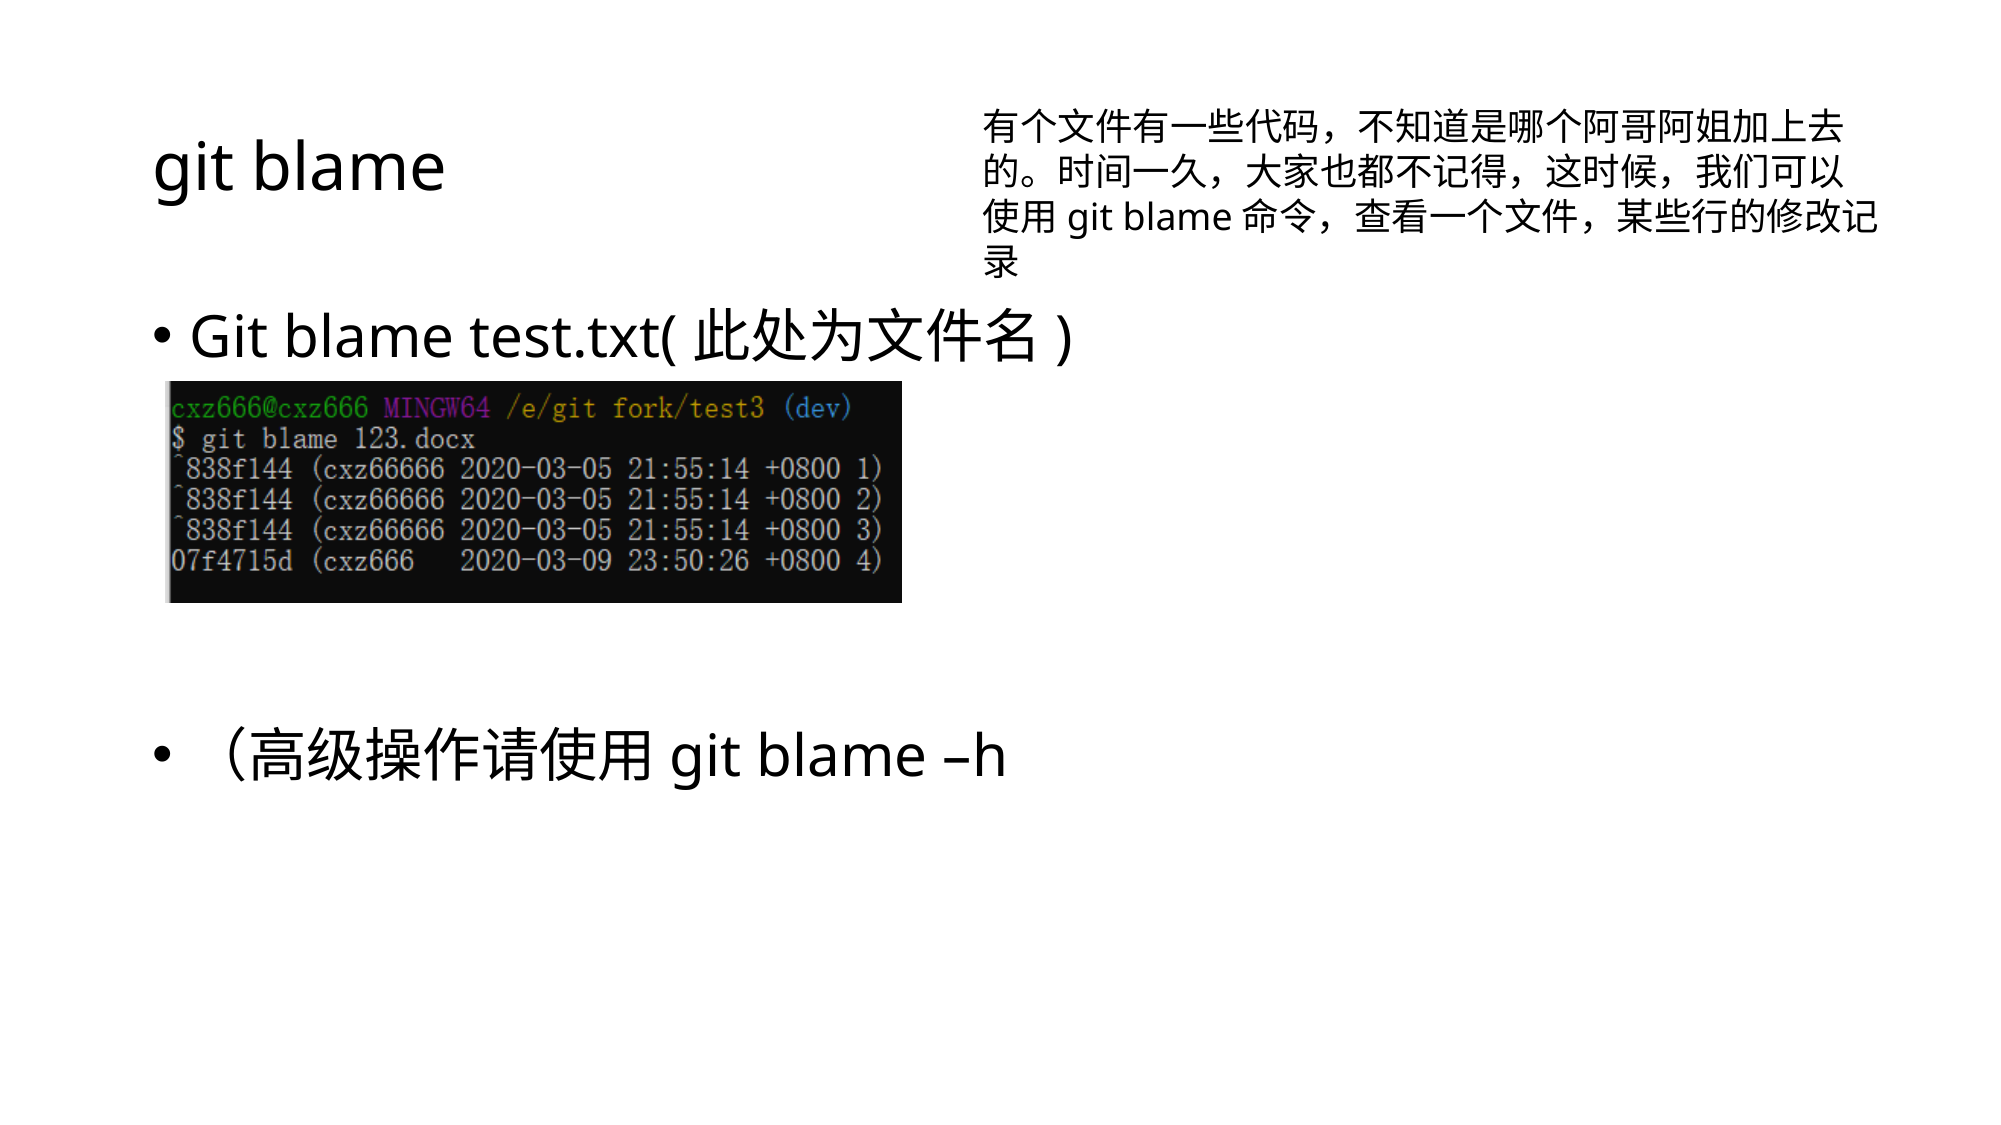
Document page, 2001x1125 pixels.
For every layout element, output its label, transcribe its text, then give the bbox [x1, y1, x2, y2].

picture [165, 381, 902, 603]
text_box 有个文件有一些代码，不知道是哪个阿哥阿姐加上去的。时间一久，大家也都不记得，这时候，我们可以使用git blame命令，查看一个文件，某些行的修改记录 [968, 95, 1895, 291]
title git blame [137, 59, 549, 278]
list Git blame test.txt(此处为文件名) （高级操作请使用git blame –h [137, 299, 1863, 1014]
